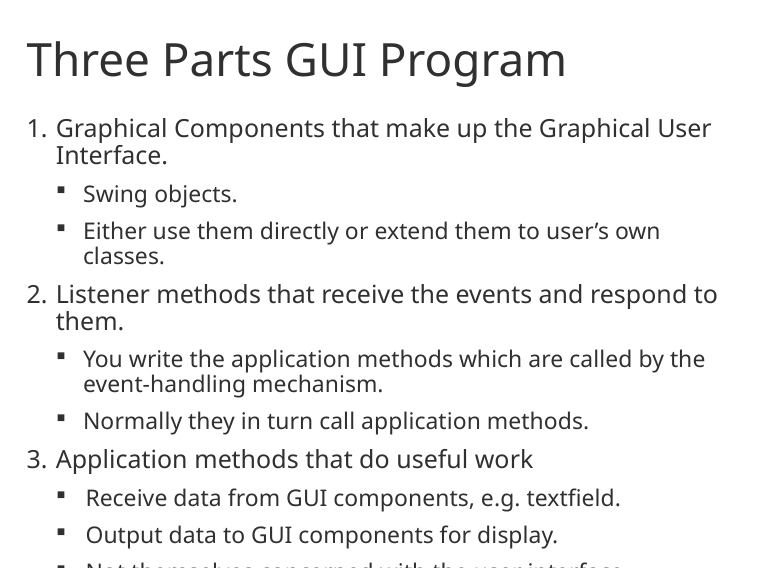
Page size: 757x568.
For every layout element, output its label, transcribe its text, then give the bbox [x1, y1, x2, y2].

list Graphical Components that make up the Graphical User Interface. Swing objects. Either use them directly or extend them to user’s own classes. Listener methods that receive the events and respond to them. You write the application methods which are called by the event-handling mechanism. Normally they in turn call application methods. Application methods that do useful work Receive data from GUI components, e.g. textfield. Output data to GUI components for display. Not themselves concerned with the user interface. [11, 108, 757, 539]
title Three Parts GUI Program [11, 29, 739, 89]
